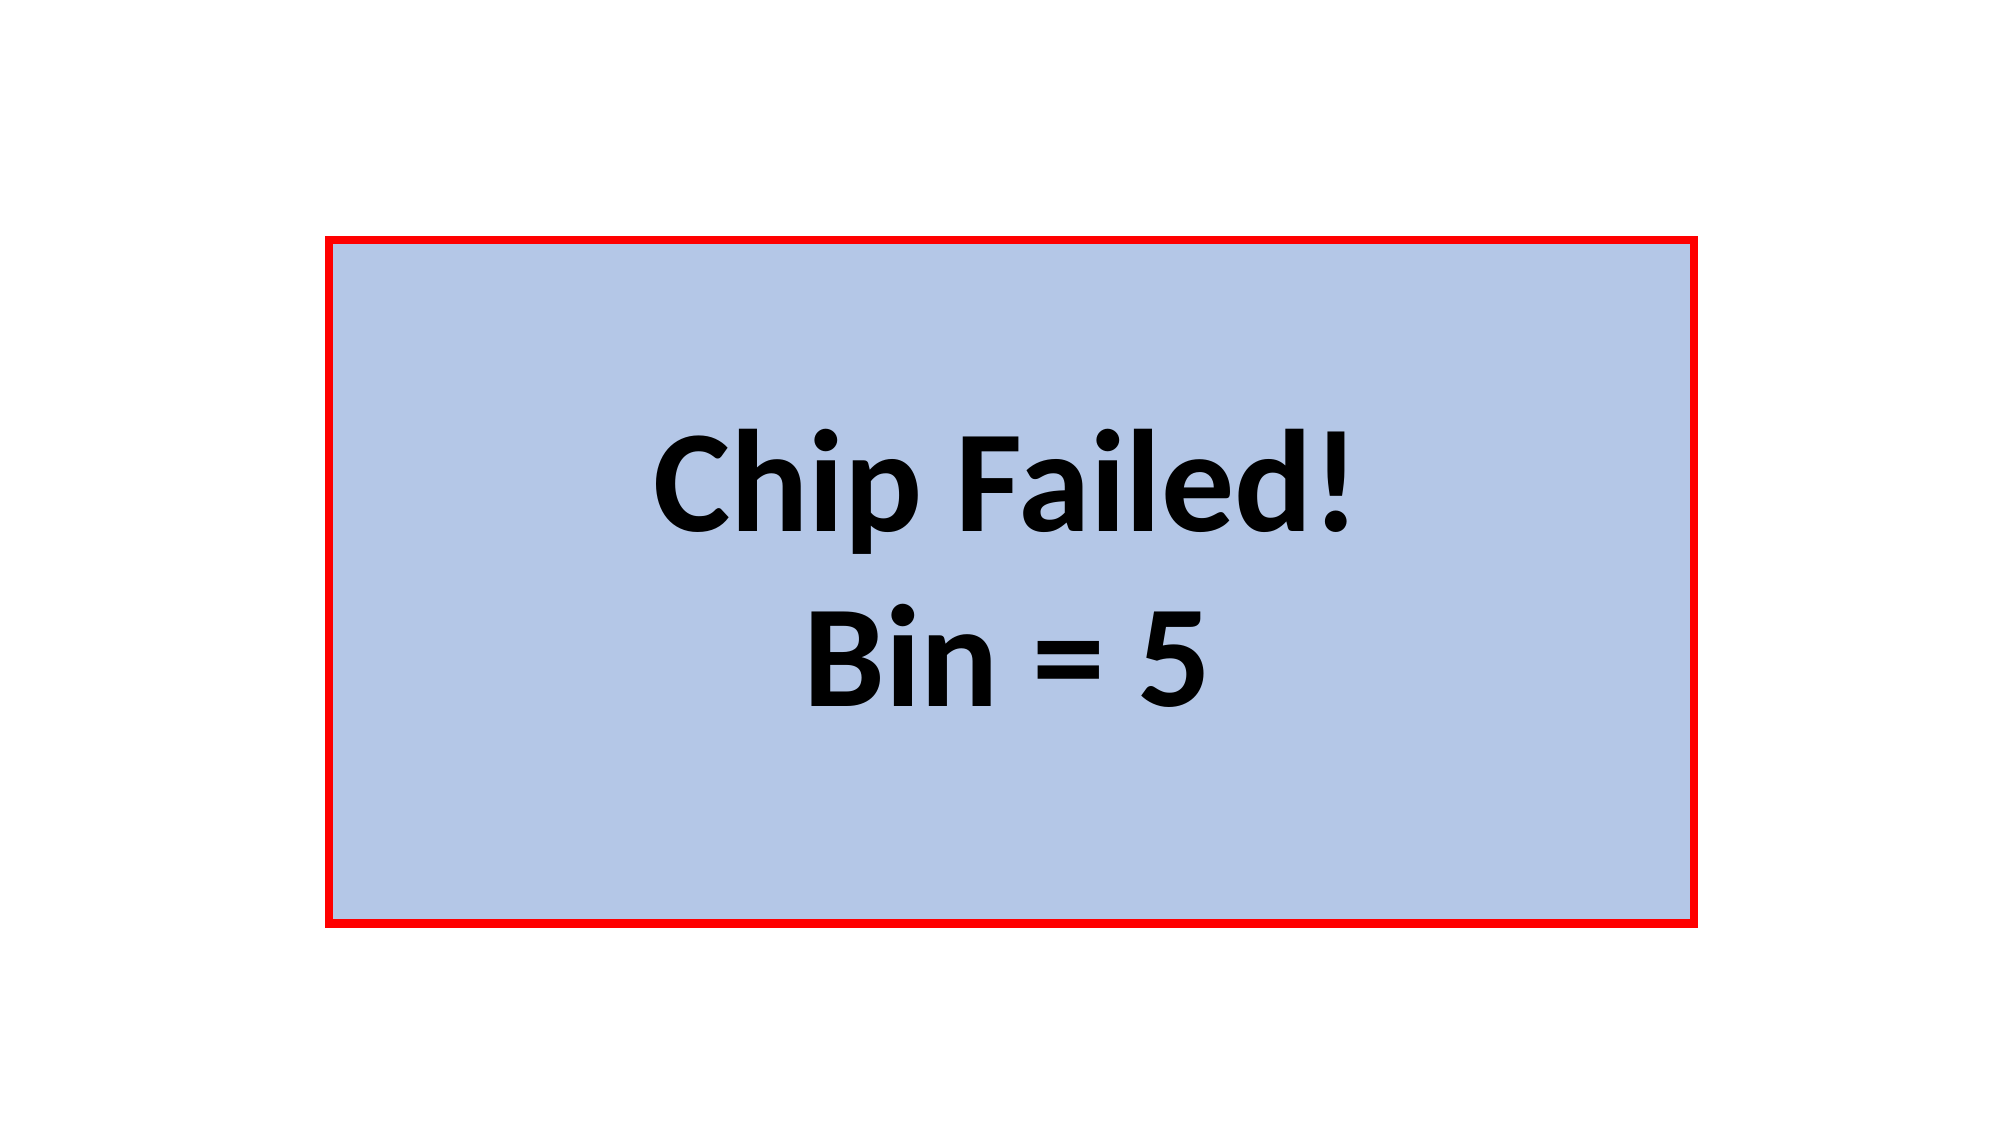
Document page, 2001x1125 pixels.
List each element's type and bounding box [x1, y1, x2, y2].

text_box [328, 239, 1695, 924]
